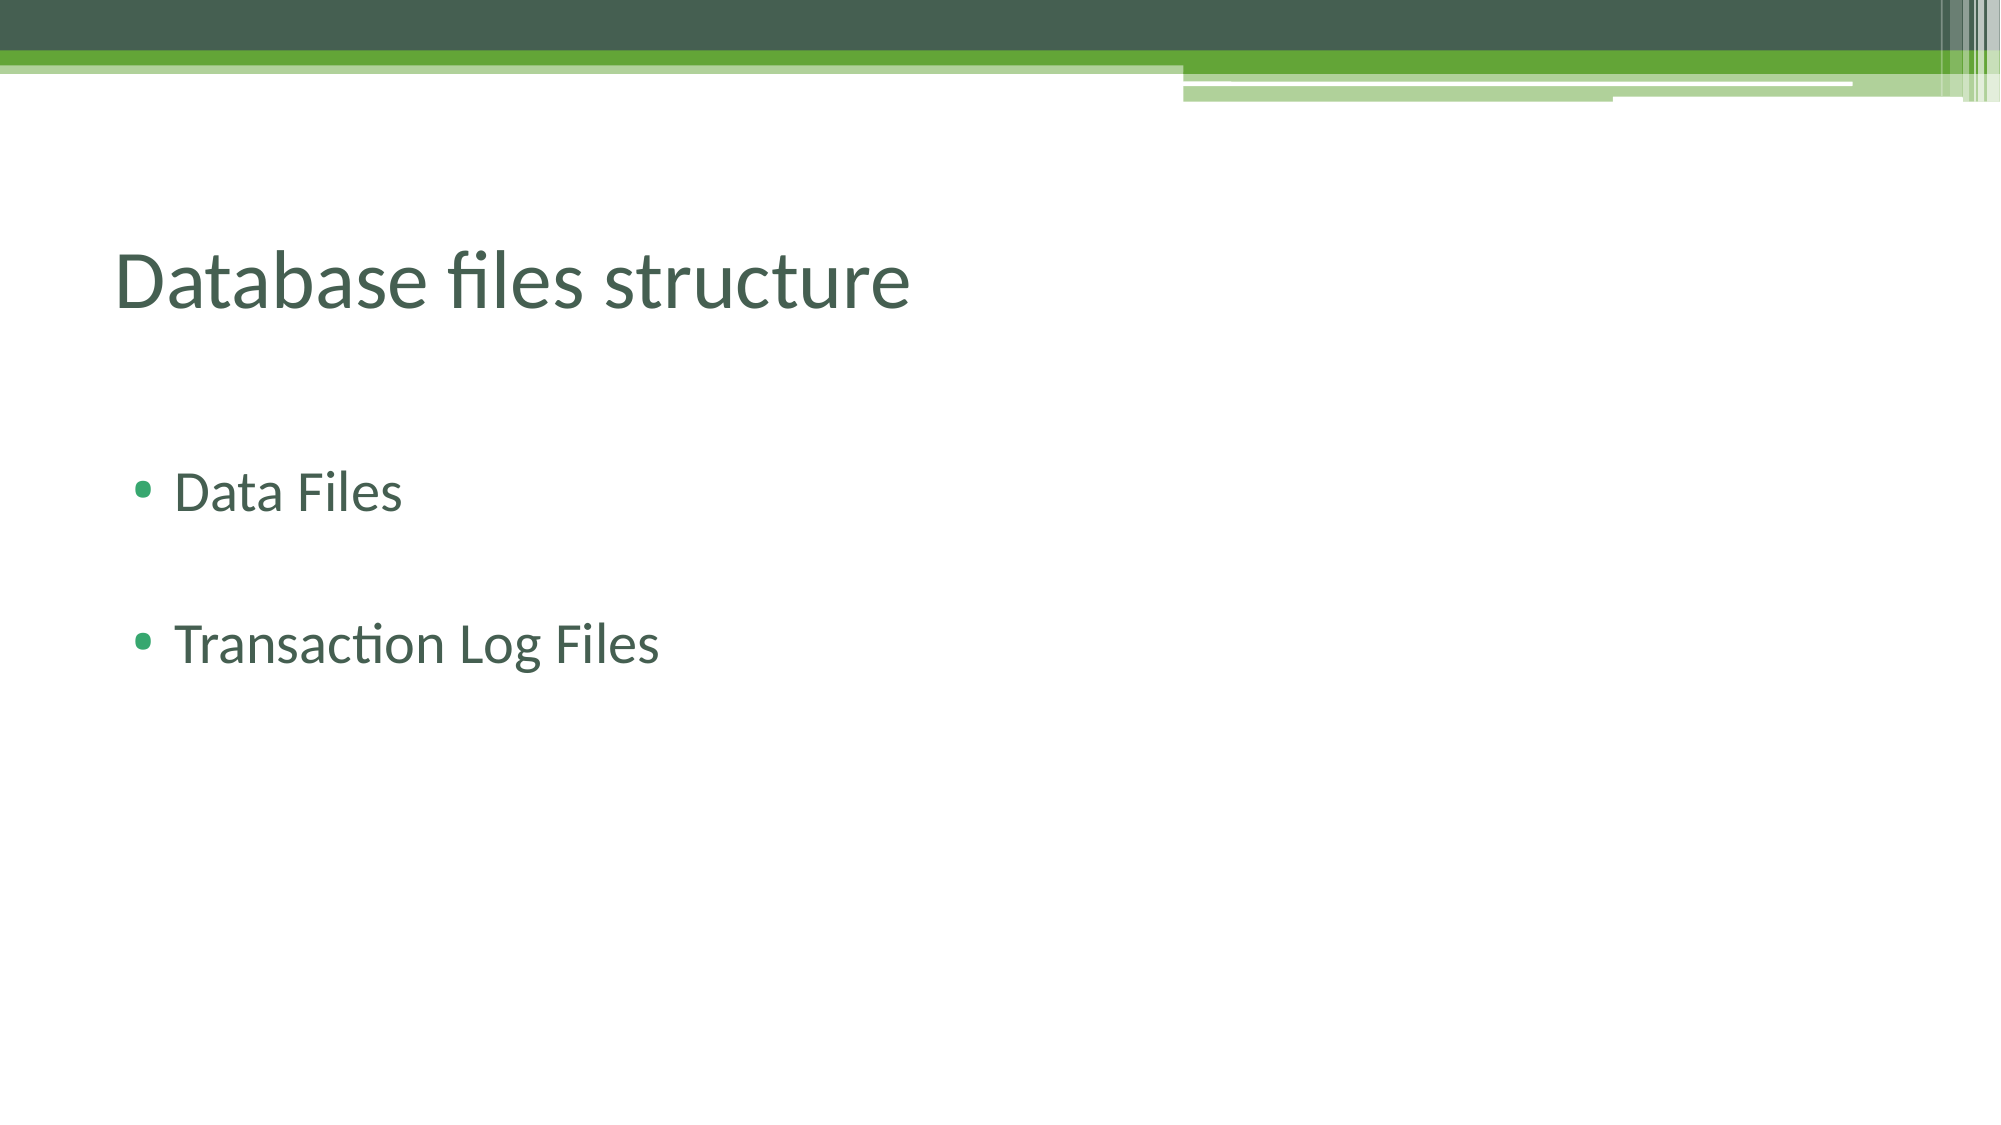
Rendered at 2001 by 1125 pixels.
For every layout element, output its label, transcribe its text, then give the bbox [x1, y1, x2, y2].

title Database files structure [99, 187, 1900, 363]
list Data Files Transaction Log Files [99, 368, 1900, 1079]
